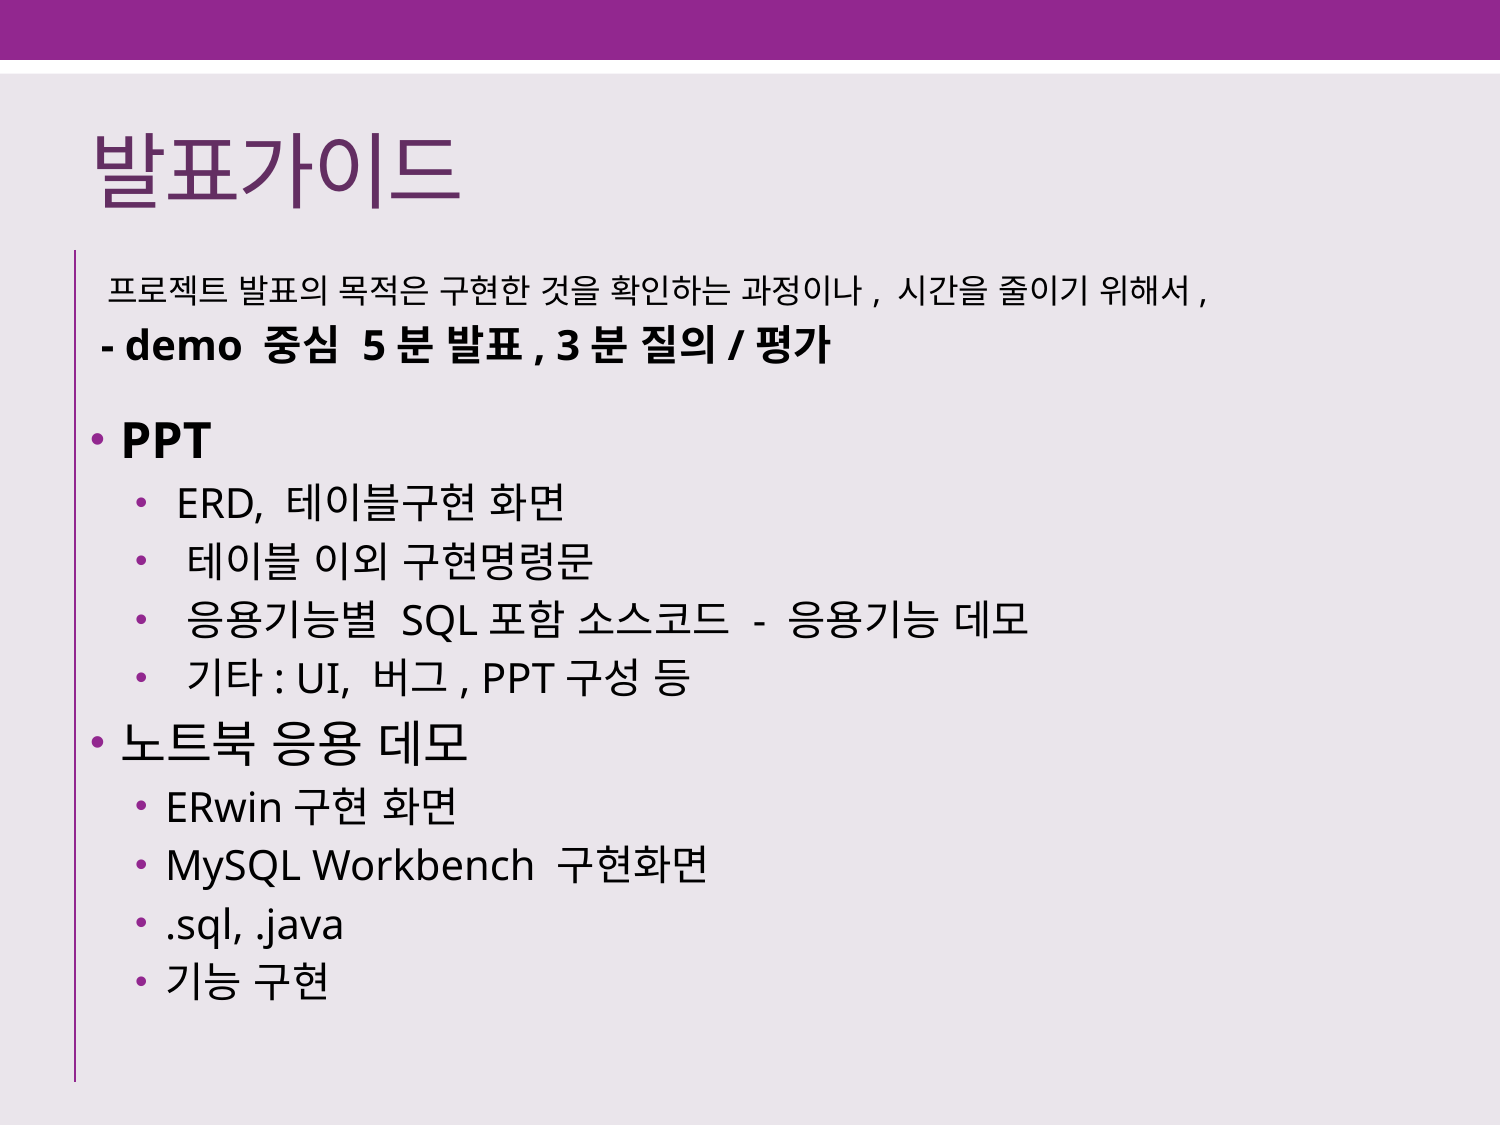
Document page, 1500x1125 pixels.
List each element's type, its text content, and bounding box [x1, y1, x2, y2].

list 프로젝트 발표의 목적은 구현한 것을 확인하는 과정이나, 시간을 줄이기 위해서, - demo 중심 5분 발표, 3분 질의/평가 PPT ERD, 테이블구현 화면 테이블 이외 구현명령문 응용기능별 SQL포함 소스코드 - 응용기능 데모 기타: UI, 버그, PPT구성 등 노트북 응용 데모 ERwin구현 화면 MySQL Workbench 구현화면 .sql, .java 기능 구현 [84, 262, 1425, 1071]
title 발표가이드 [75, 87, 1425, 250]
